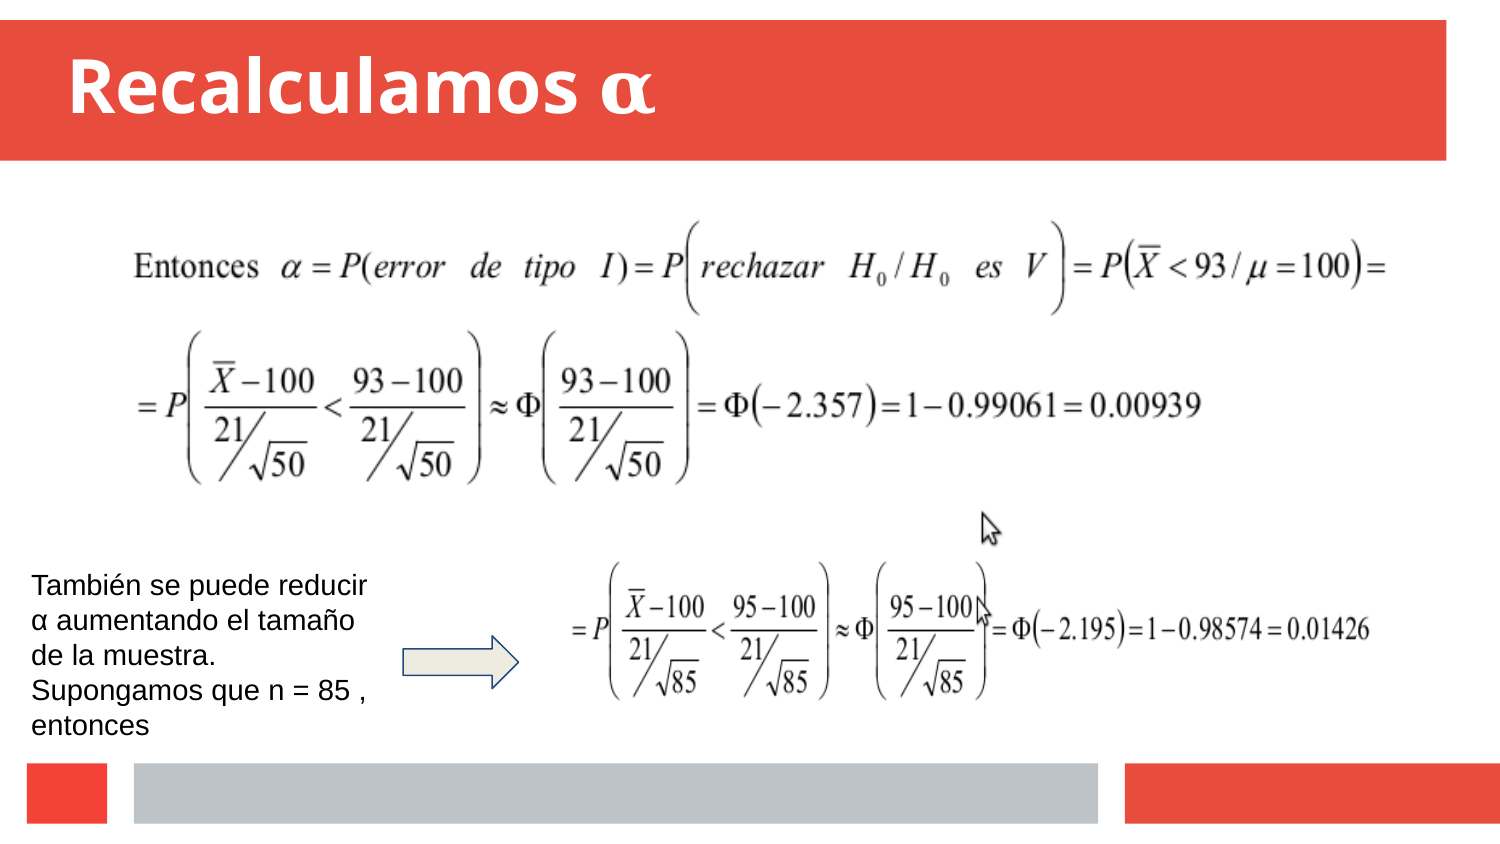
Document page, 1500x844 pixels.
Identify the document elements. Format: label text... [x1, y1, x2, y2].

picture [535, 561, 1461, 744]
picture [53, 208, 1406, 548]
text_box También se puede reducir α aumentando el tamaño de la muestra. Supongamos que n = 85 , entonces [16, 551, 387, 714]
text_box [403, 635, 519, 689]
title Recalculamos 𝛂 [53, 40, 1447, 141]
